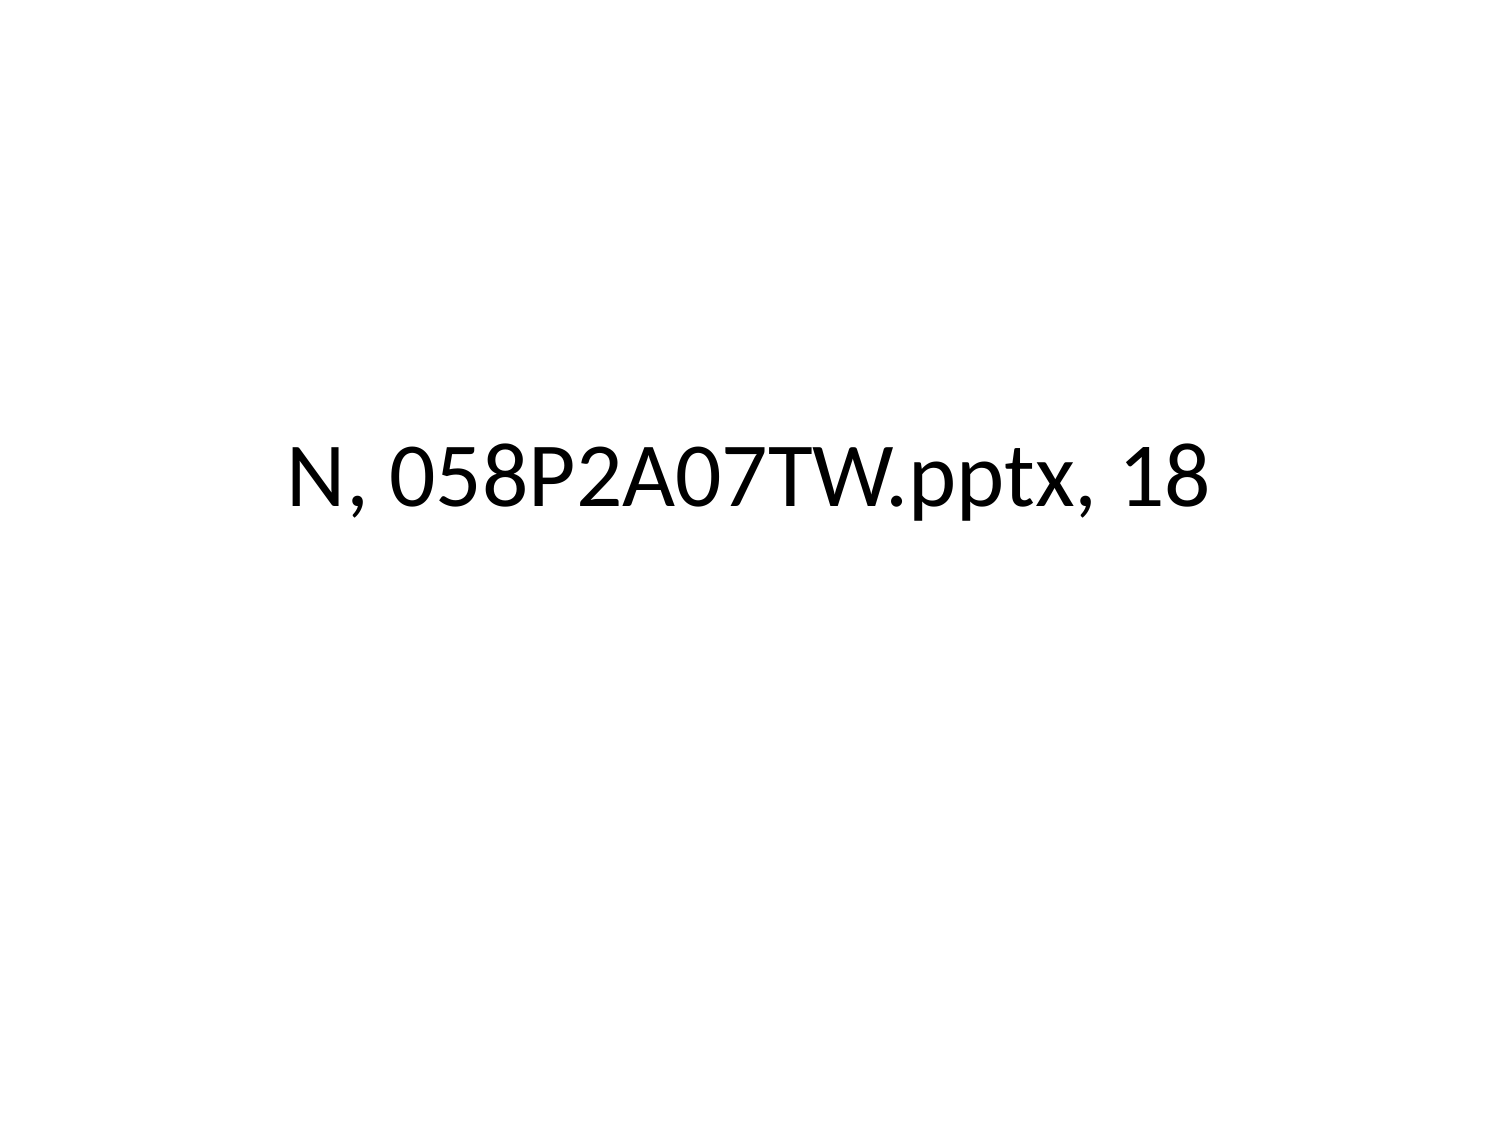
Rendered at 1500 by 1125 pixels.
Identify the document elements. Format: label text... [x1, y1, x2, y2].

title N, 058P2A07TW.pptx, 18 [112, 349, 1388, 591]
